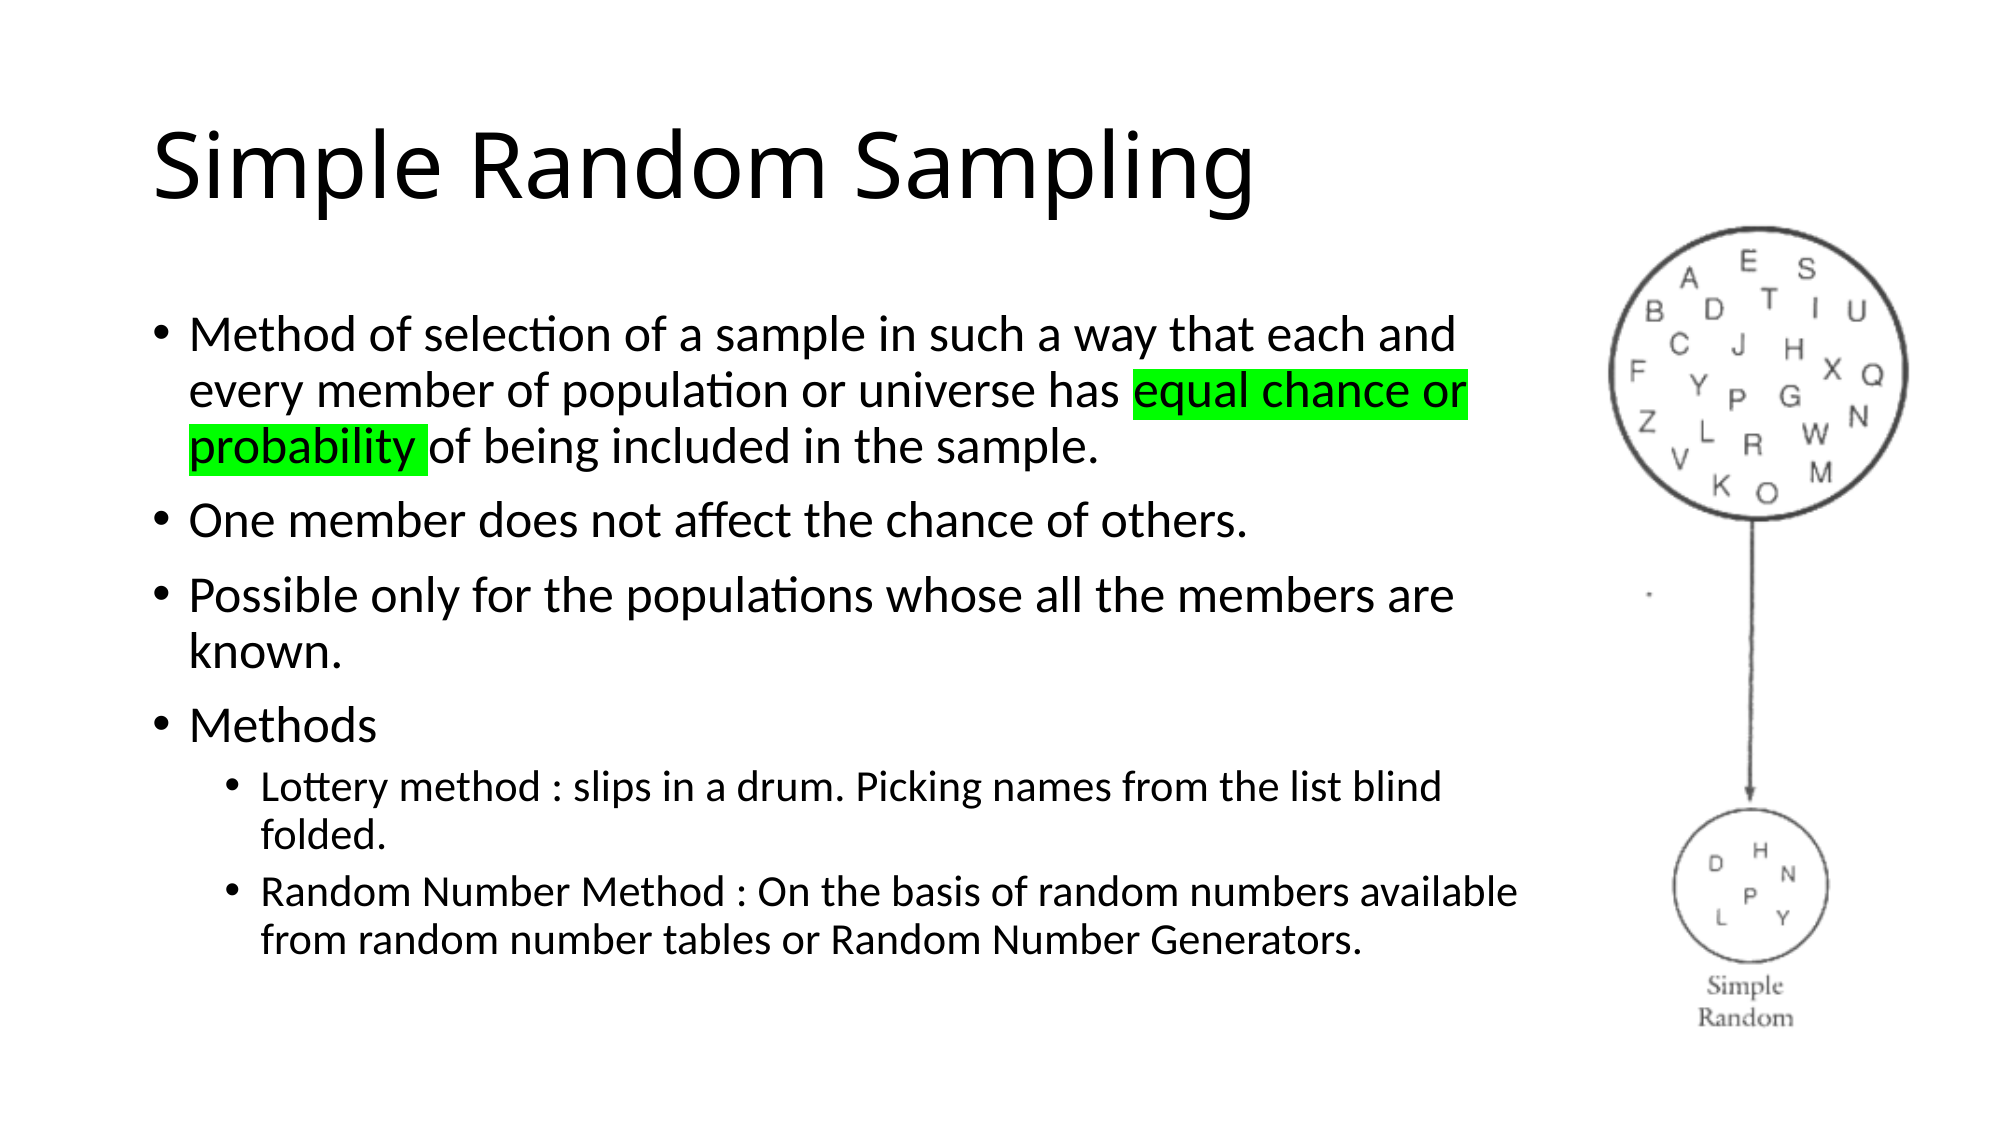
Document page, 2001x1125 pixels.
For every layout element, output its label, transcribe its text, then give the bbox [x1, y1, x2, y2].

list Method of selection of a sample in such a way that each and every member of population or universe has equal chance or probability of being included in the sample. One member does not affect the chance of others. Possible only for the populations whose all the members are known. Methods Lottery method : slips in a drum. Picking names from the list blind folded. Random Number Method : On the basis of random numbers available from random number tables or Random Number Generators. [137, 299, 1544, 1014]
title Simple Random Sampling [137, 59, 1863, 278]
picture [1576, 109, 1953, 1092]
